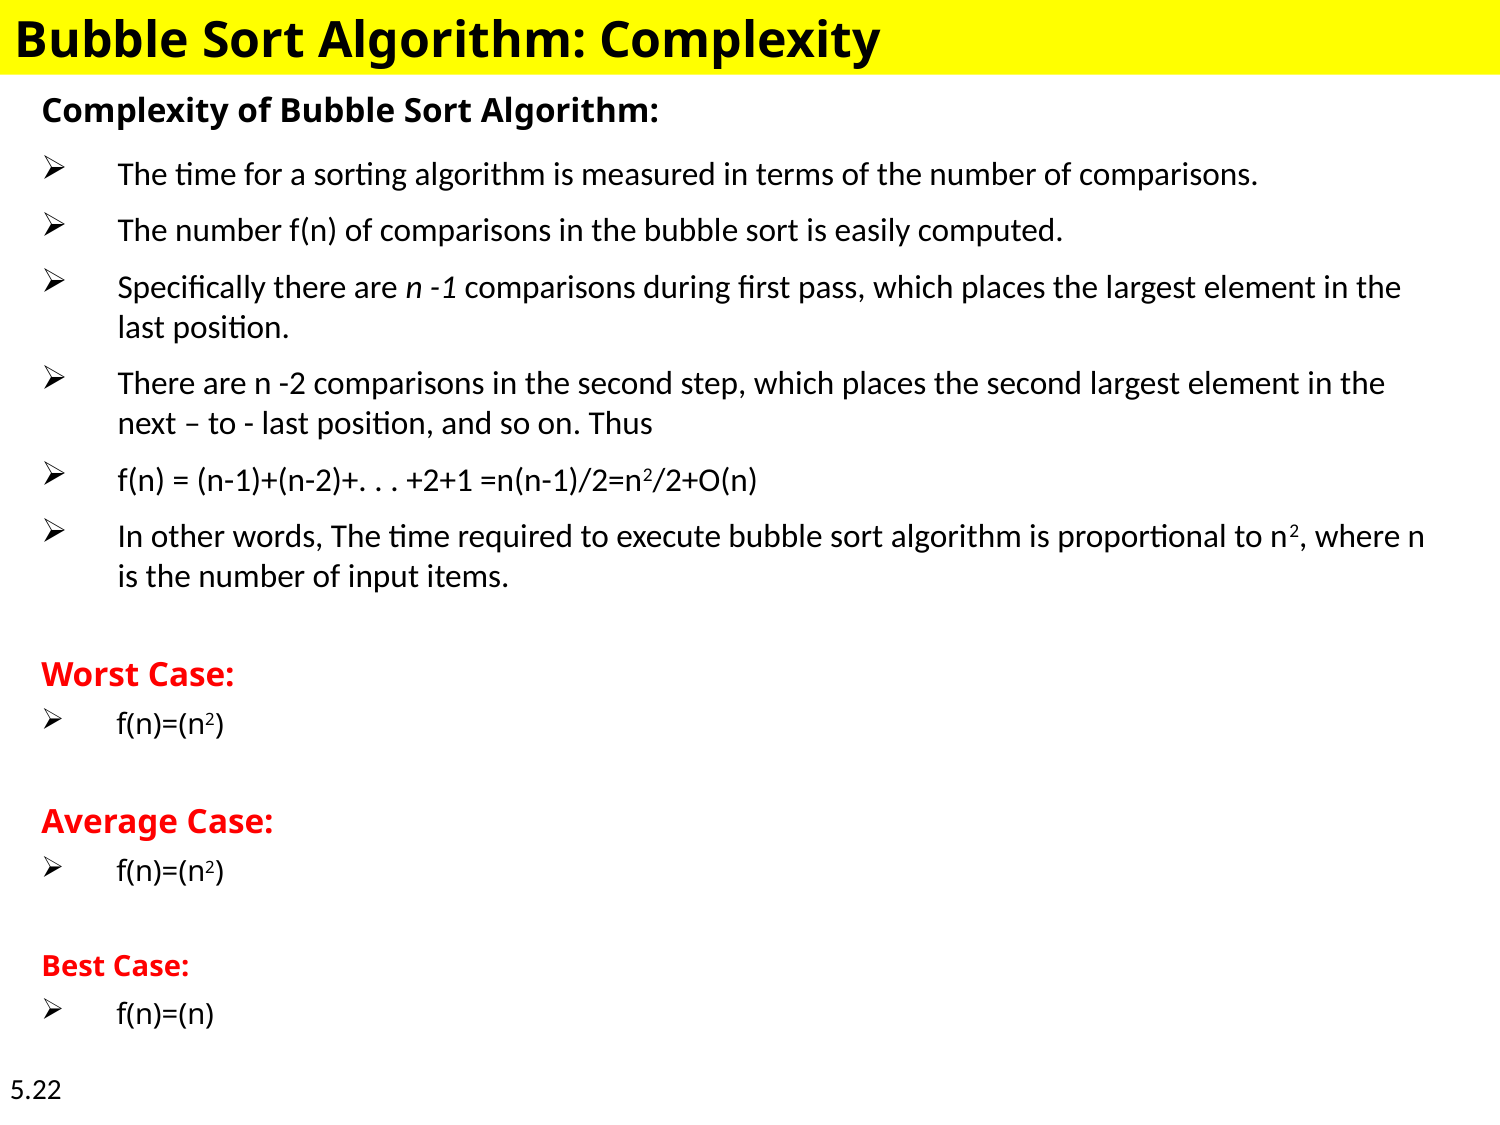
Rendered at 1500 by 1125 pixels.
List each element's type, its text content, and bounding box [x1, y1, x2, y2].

text_box 5.22 [0, 1063, 119, 1125]
text_box Complexity of Bubble Sort Algorithm: The time for a sorting algorithm is measured in terms of the number of comparisons. The number f(n) of comparisons in the bubble sort is easily computed. Specifically there are n -1 comparisons during first pass, which places the largest element in the last position. There are n -2 comparisons in the second step, which places the second largest element in the next – to - last position, and so on. Thus f(n) = (n-1)+(n-2)+. . . +2+1 =n(n-1)/2=n2/2+O(n) In other words, The time required to execute bubble sort algorithm is proportional to n2, where n is the number of input items. Worst Case: f(n)=(n2) Average Case: f(n)=(n2) Best Case: f(n)=(n) [26, 81, 1453, 1038]
text_box Bubble Sort Algorithm: Complexity [0, 0, 1500, 75]
